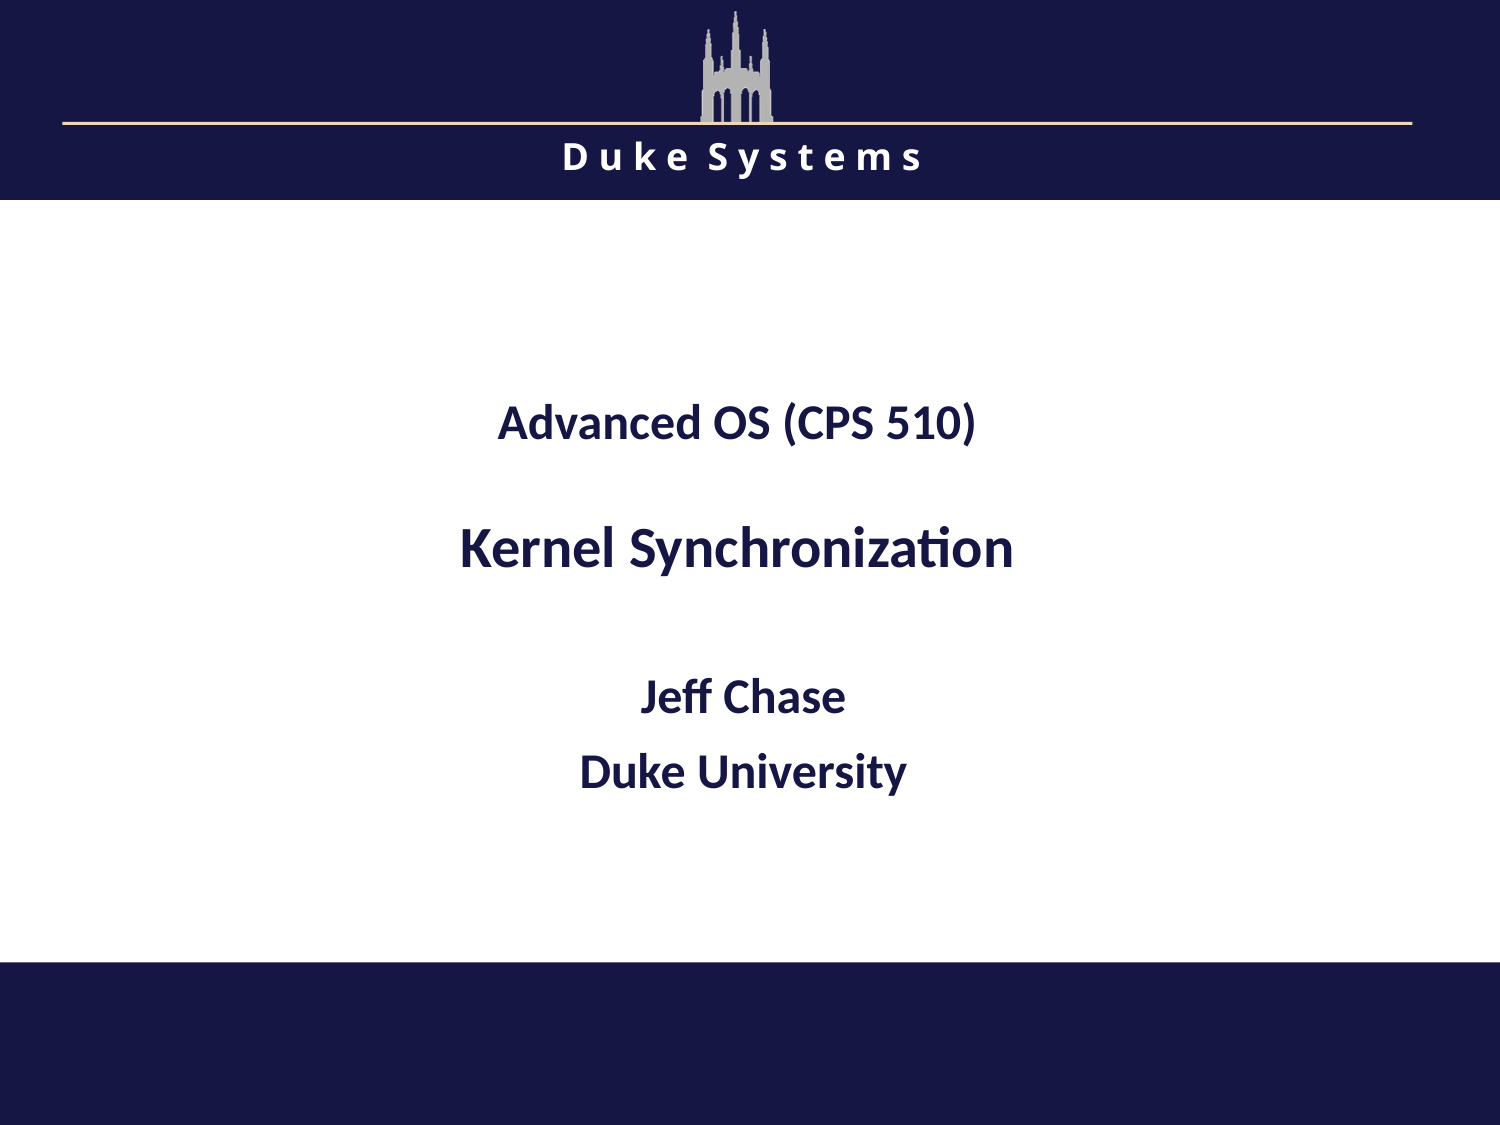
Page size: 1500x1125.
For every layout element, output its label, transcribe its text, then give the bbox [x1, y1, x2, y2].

text_box Advanced OS (CPS 510) Kernel Synchronization [174, 296, 1300, 587]
picture [698, 9, 775, 121]
text_box Jeff Chase Duke University [50, 587, 1438, 875]
